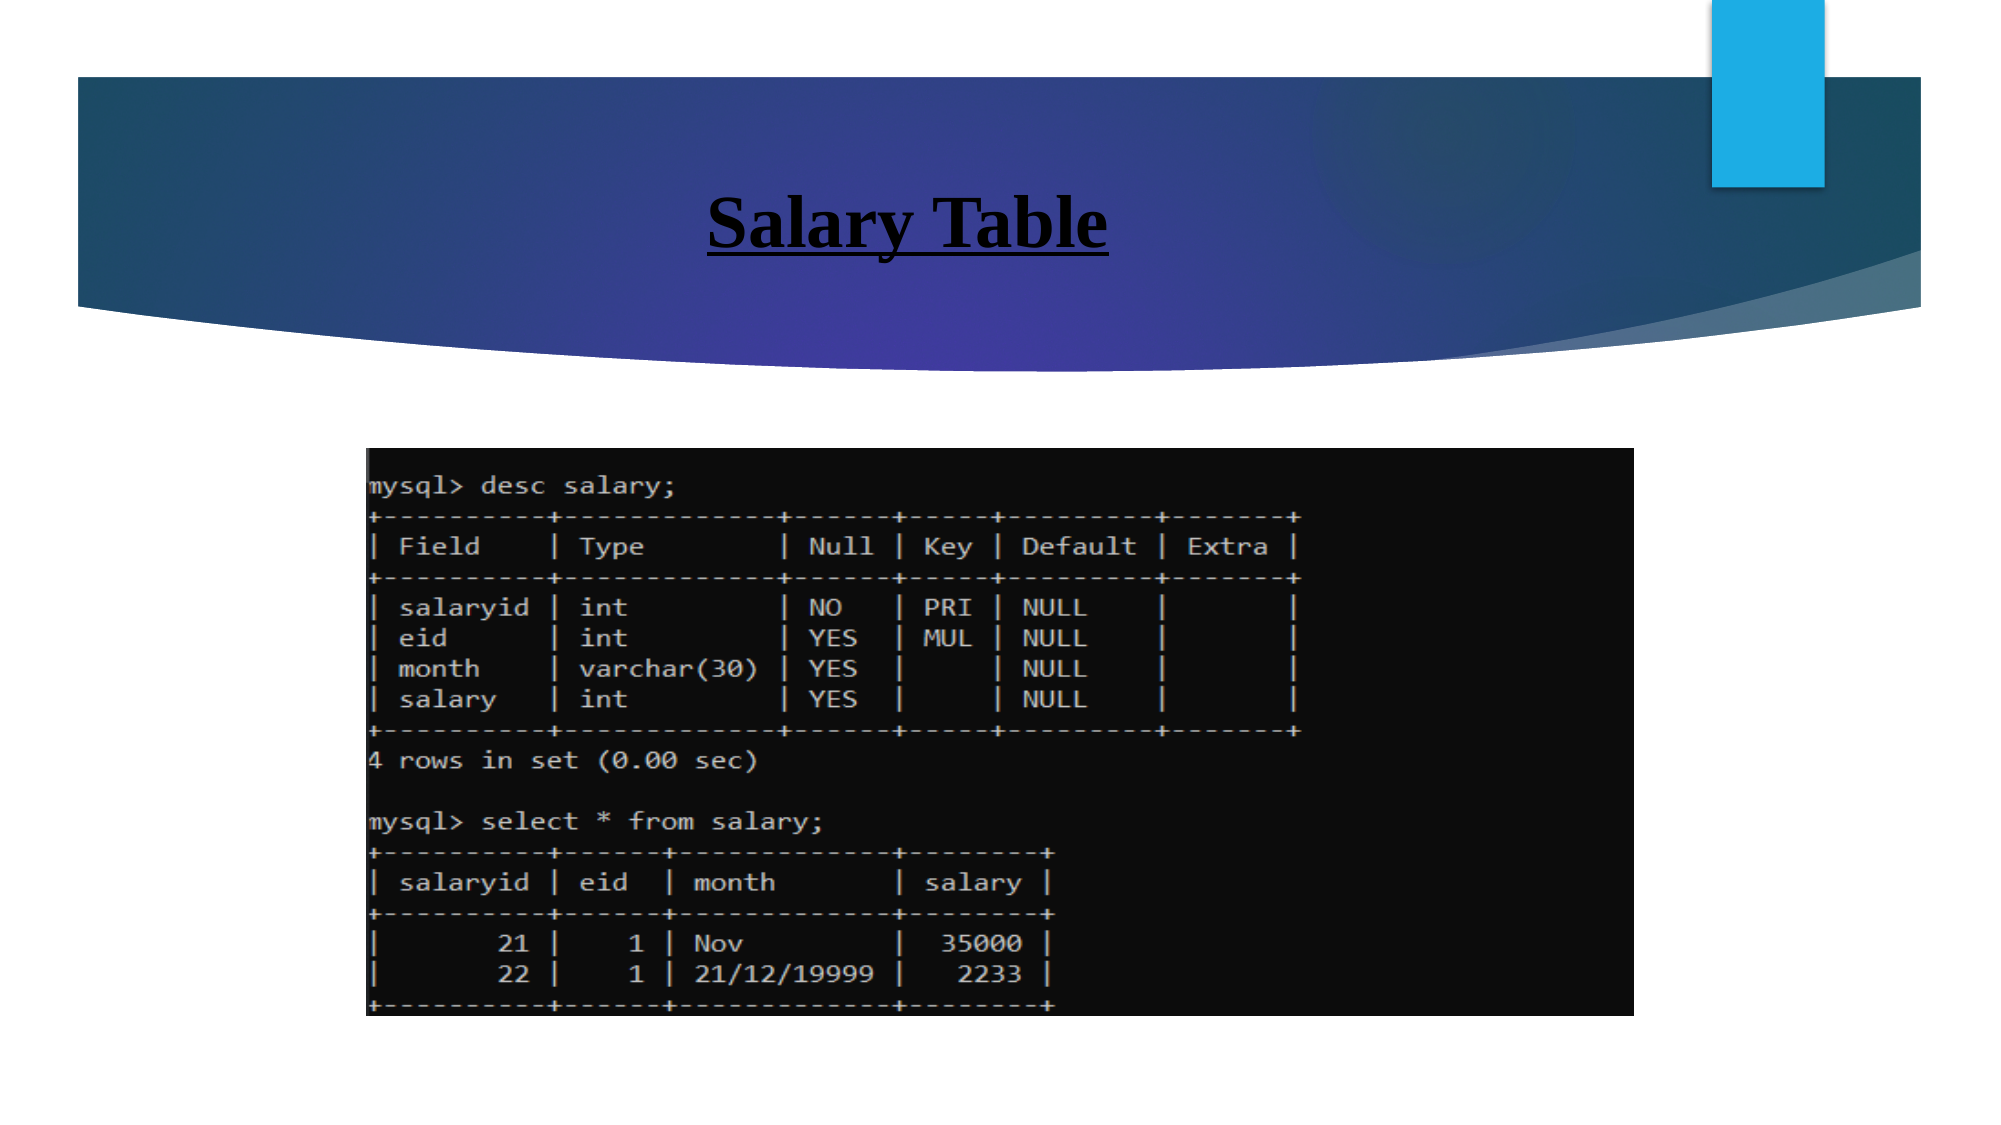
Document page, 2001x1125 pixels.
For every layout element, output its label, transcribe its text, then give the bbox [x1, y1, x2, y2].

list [366, 447, 1634, 1017]
title Salary Table [189, 159, 1627, 276]
